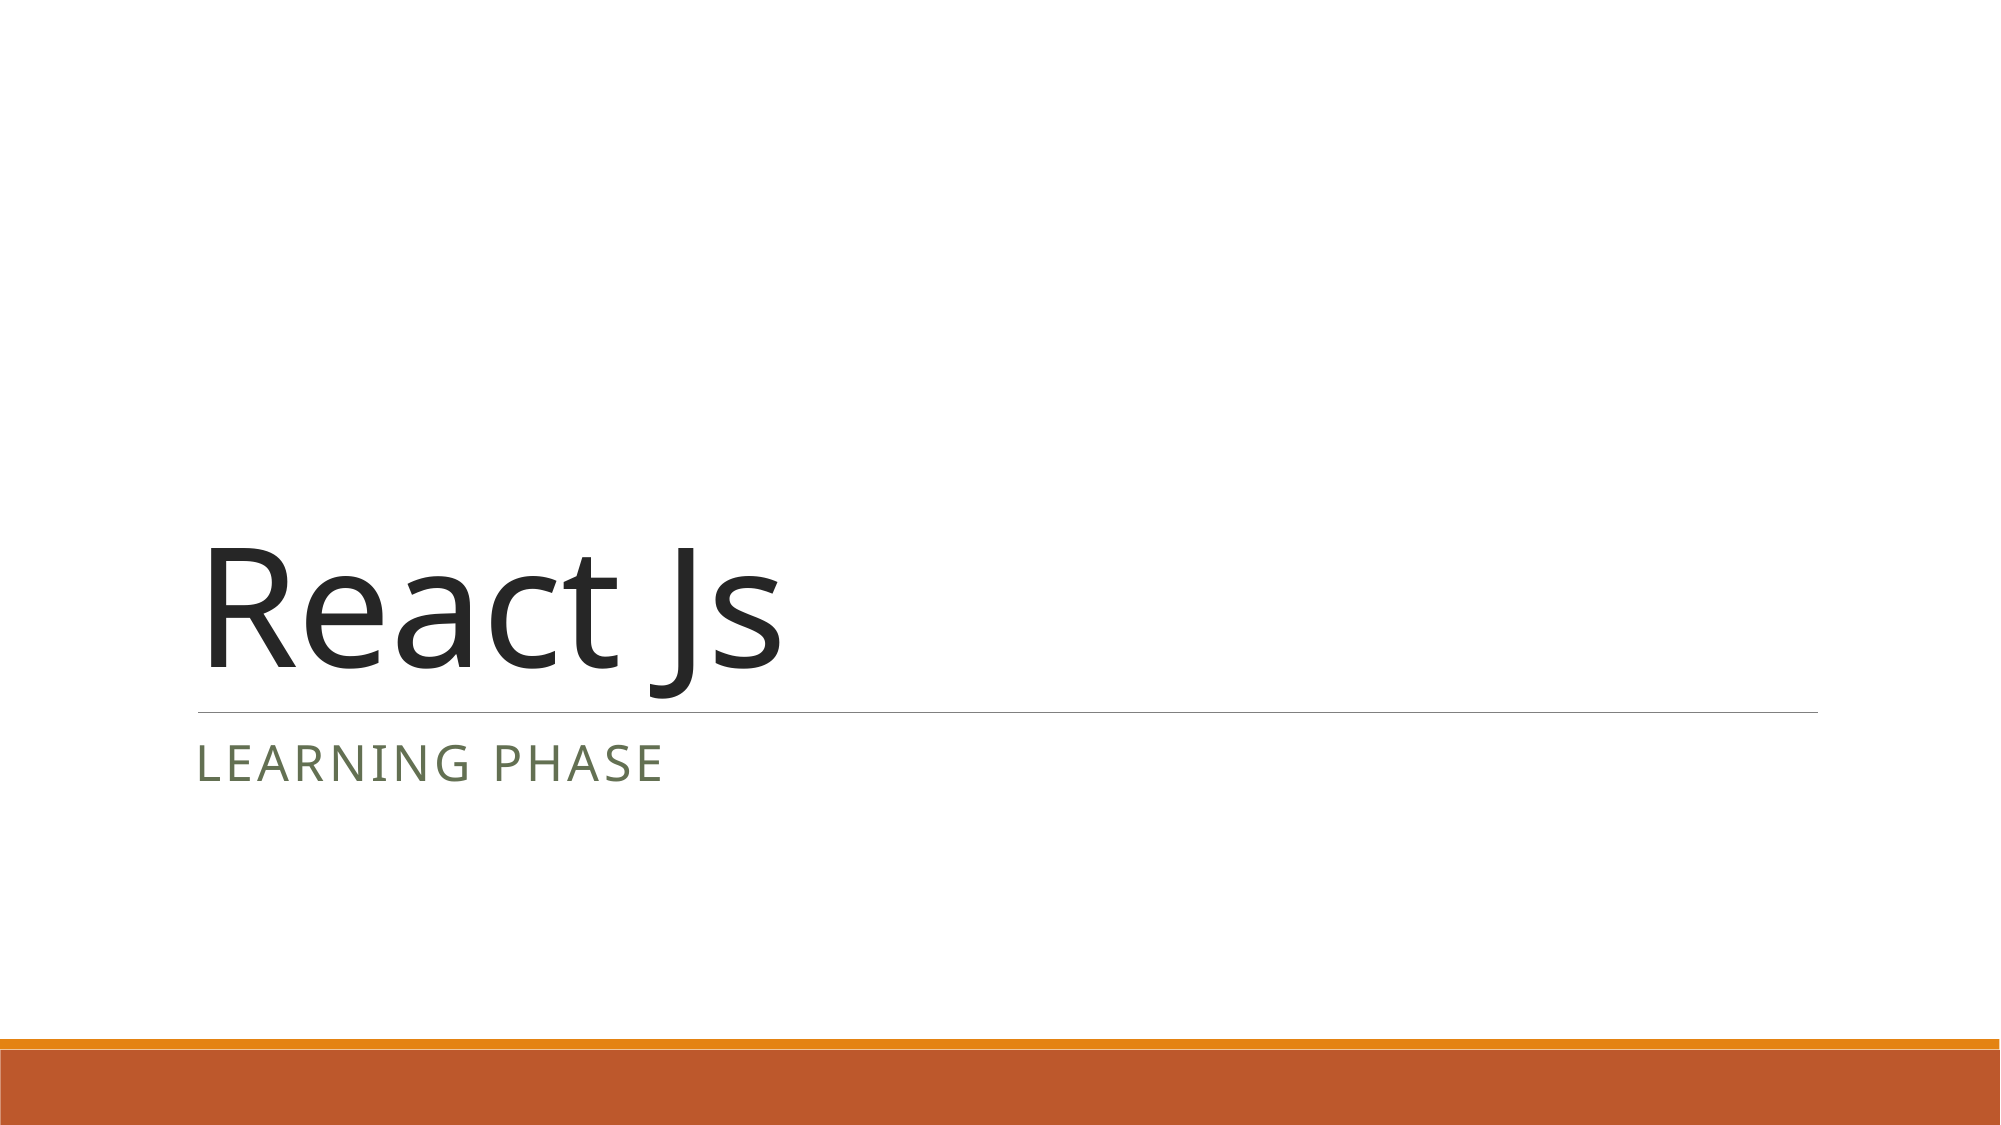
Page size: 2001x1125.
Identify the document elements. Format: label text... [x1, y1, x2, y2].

subtitle Learning phase [180, 730, 1831, 919]
title React Js [180, 124, 1830, 710]
